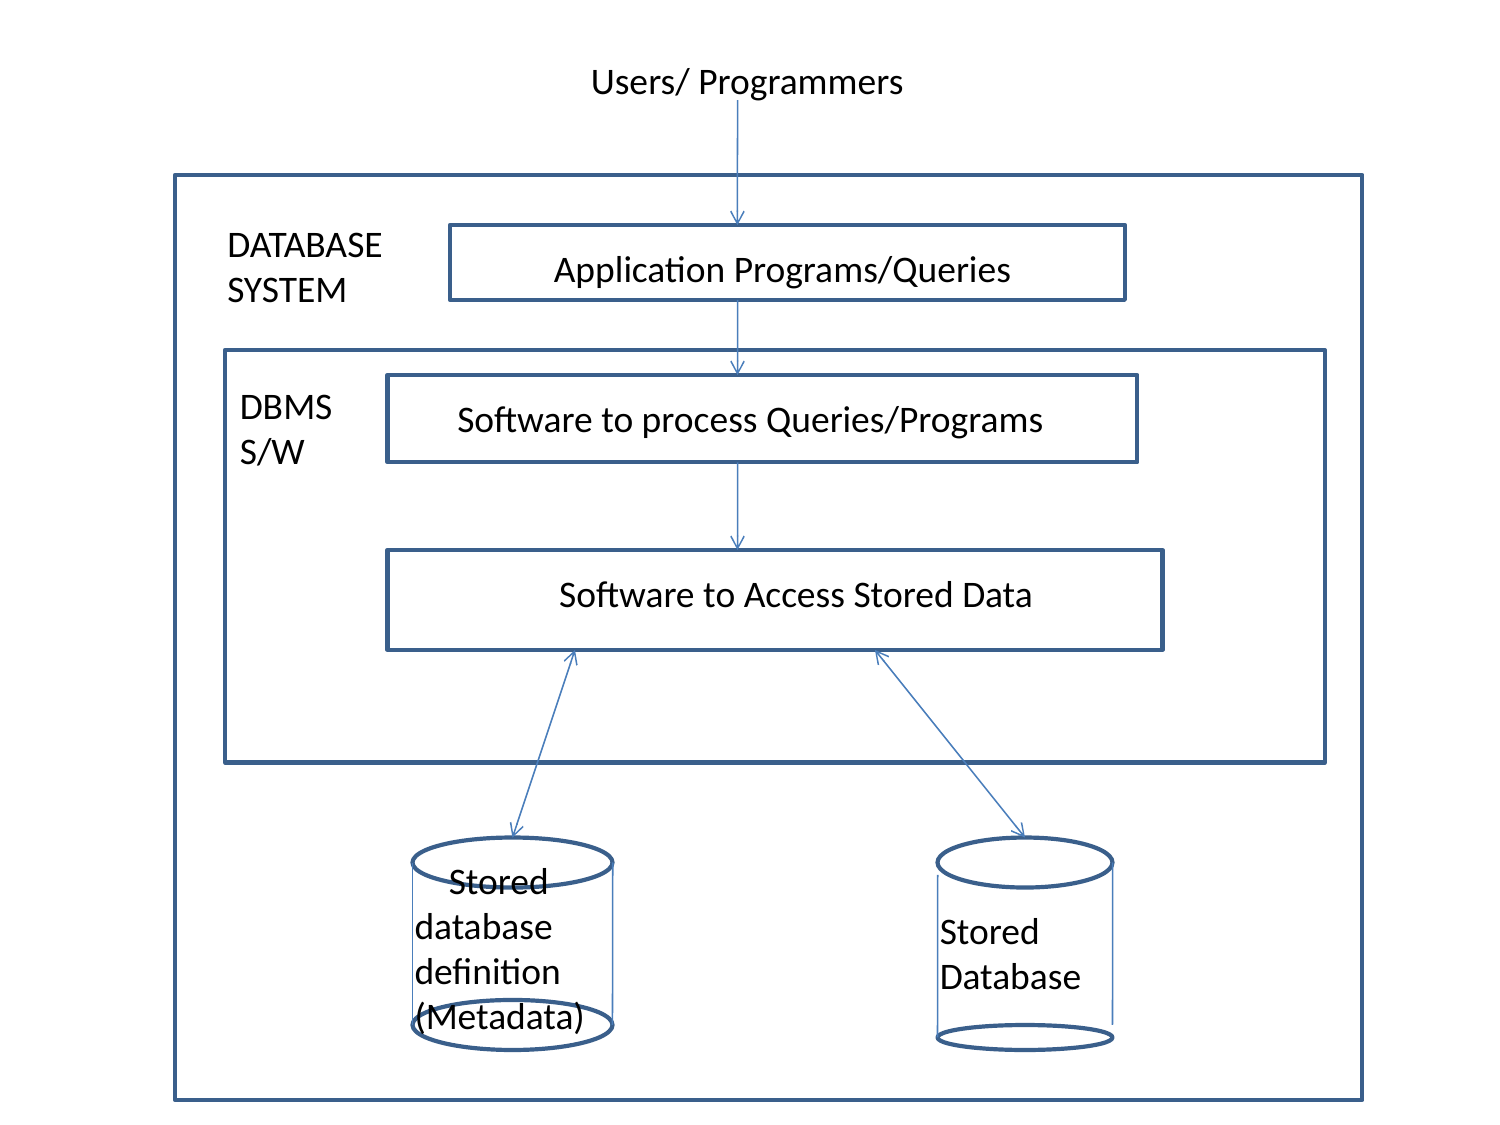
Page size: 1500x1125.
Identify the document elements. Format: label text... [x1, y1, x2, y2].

text_box DATABASE SYSTEM [212, 212, 413, 318]
text_box Stored Database [942, 899, 1107, 1005]
text_box Stored Database [1117, 899, 1125, 1005]
text_box DBMS S/W [224, 374, 363, 480]
text_box [557, 652, 886, 765]
text_box [739, 348, 1327, 765]
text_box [449, 712, 638, 776]
text_box Stored Database [924, 899, 932, 1005]
text_box Stored database definition (Metadata) [399, 849, 625, 1045]
text_box [448, 223, 1127, 302]
text_box [385, 373, 1139, 464]
text_box [423, 835, 602, 849]
text_box Application Programs/Queries [462, 237, 1113, 298]
text_box [939, 1022, 1115, 1053]
text_box Users/ Programmers [525, 49, 1000, 110]
text_box [935, 835, 1115, 890]
text_box [442, 1045, 583, 1053]
text_box Software to process Queries/Programs [399, 387, 1125, 448]
text_box [385, 548, 1165, 652]
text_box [855, 668, 1044, 819]
text_box Software to Access Stored Data [399, 562, 1150, 623]
text_box [223, 348, 736, 765]
text_box [173, 173, 1364, 1102]
